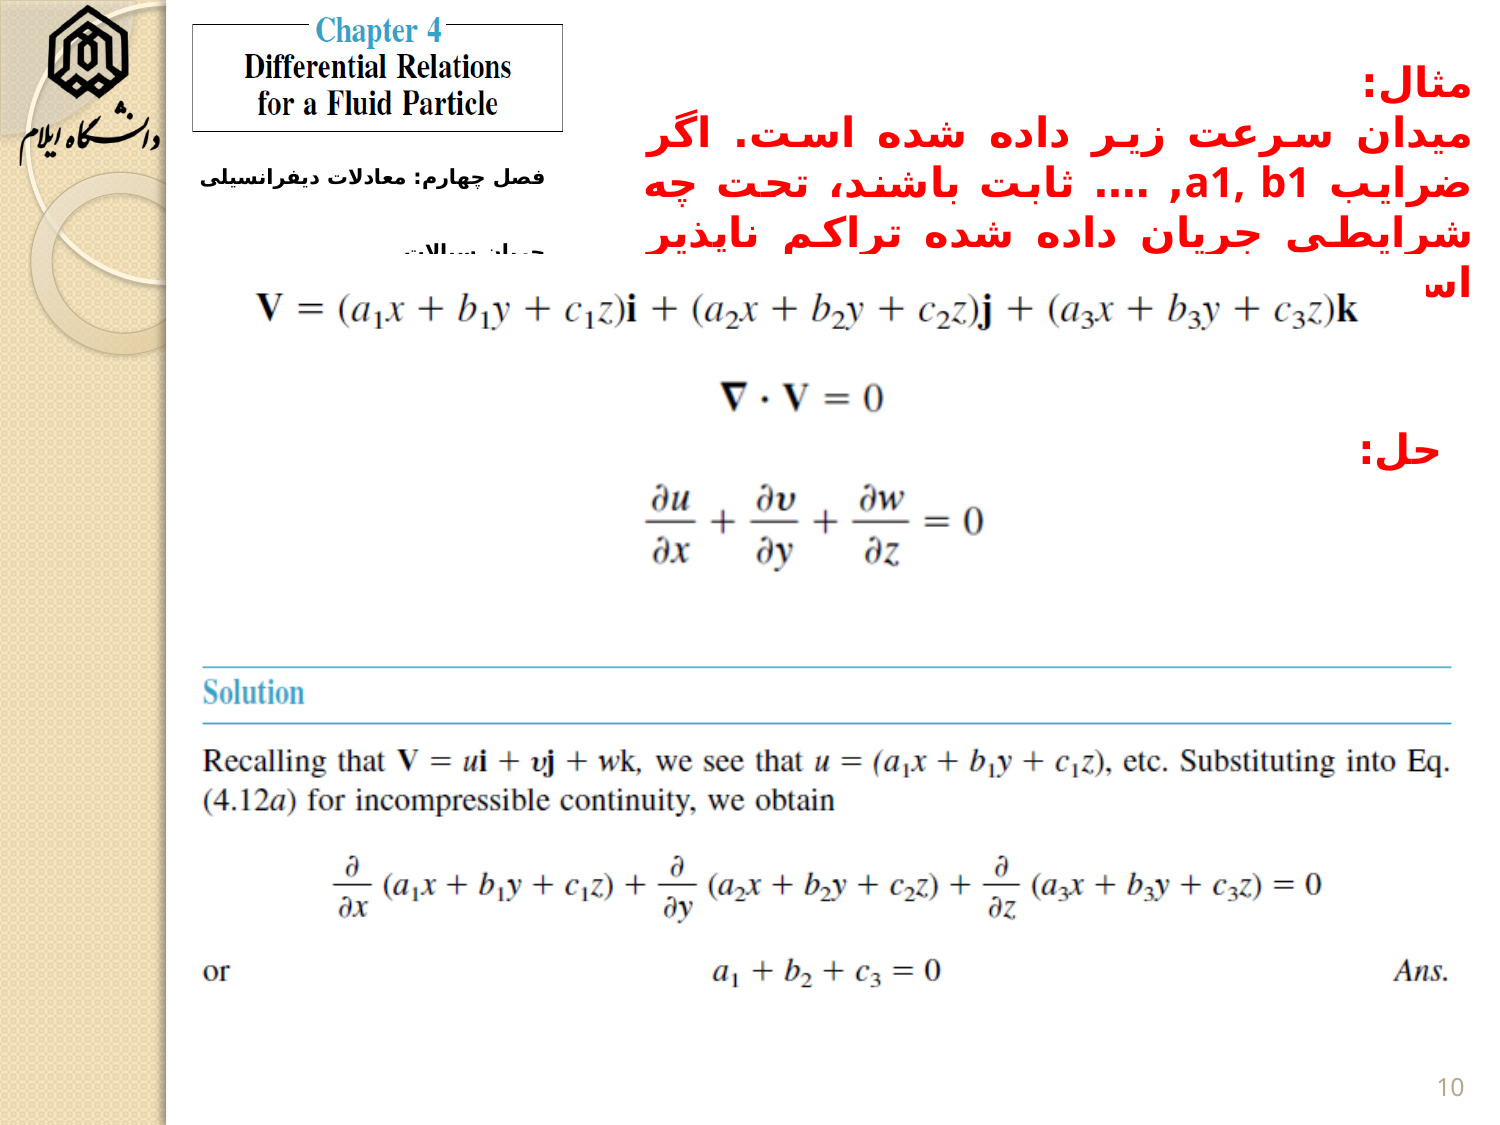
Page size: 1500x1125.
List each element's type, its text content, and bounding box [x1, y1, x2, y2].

text_box مثال: میدان سرعت زیر داده شده است. اگر ضرایب a1, b1, …. ثابت باشند، تحت چه شرایطی جریان داده شده تراکم ناپذیر است؟ [624, 48, 1488, 364]
picture [612, 369, 1011, 579]
text_box فصل چهارم: معادلات دیفرانسیلی جریان سیالات [170, 162, 561, 272]
picture [220, 254, 1426, 355]
slide_number 10 [1413, 1034, 1488, 1113]
text_box حل: [1243, 415, 1457, 481]
picture [192, 662, 1461, 1005]
picture [0, 0, 576, 171]
